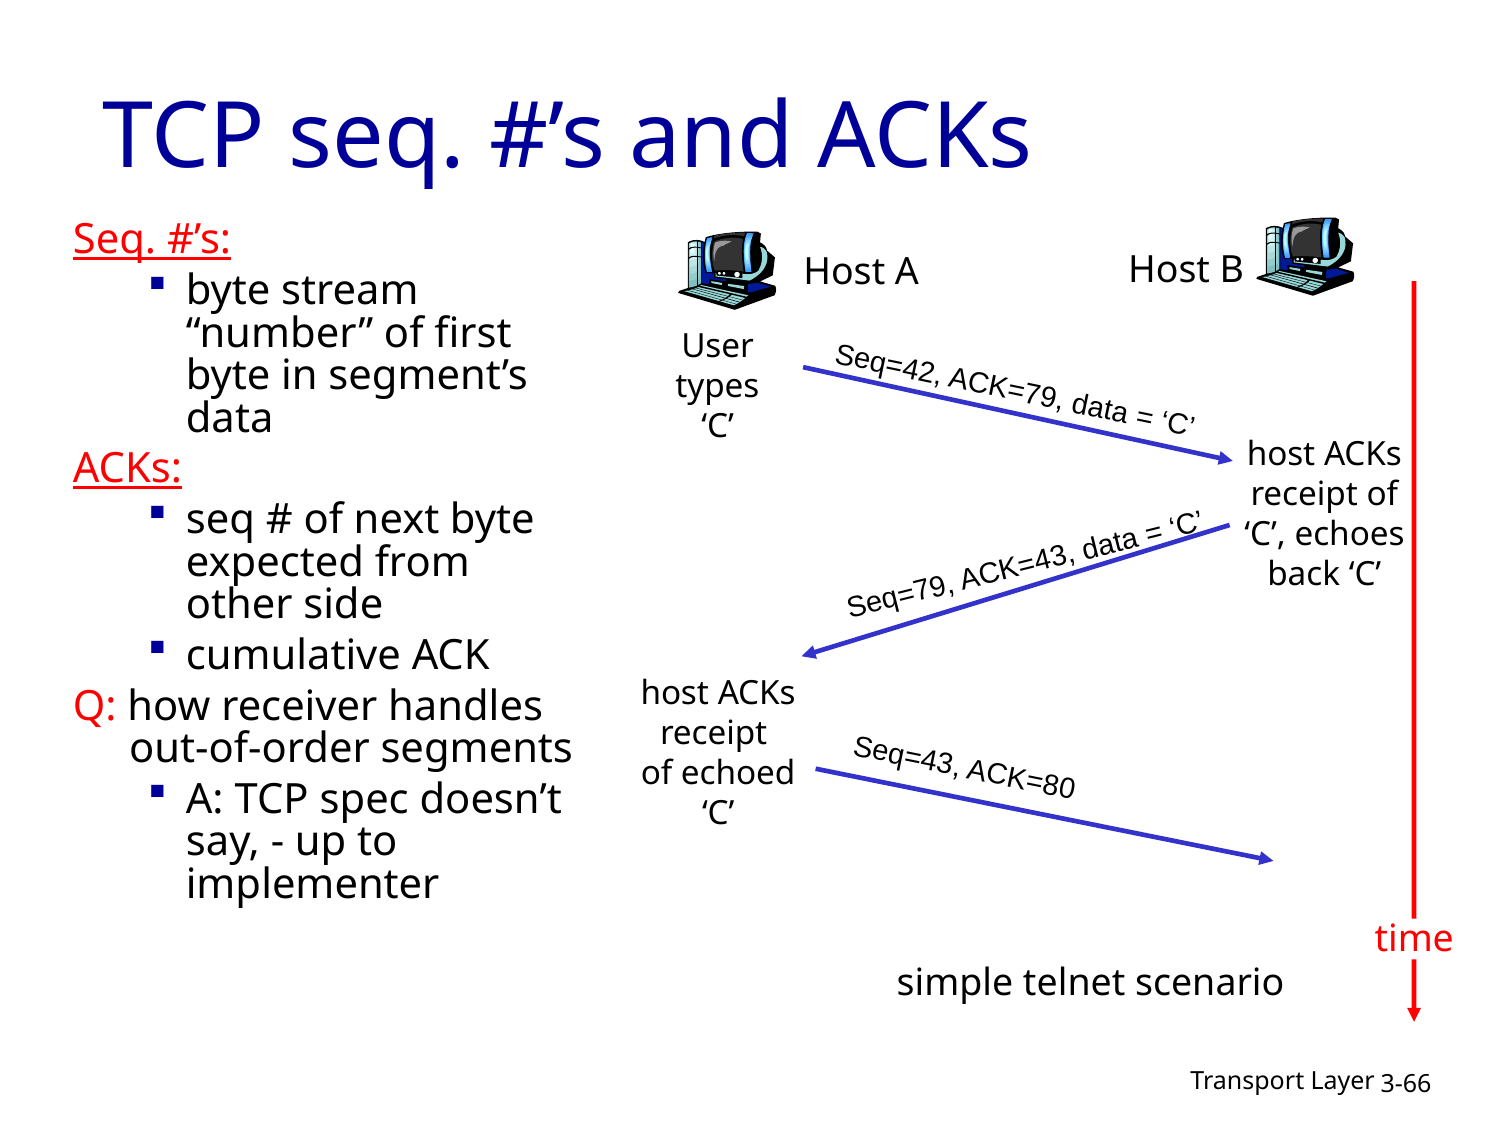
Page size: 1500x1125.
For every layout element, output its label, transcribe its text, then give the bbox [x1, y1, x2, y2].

text_box [801, 524, 1230, 659]
title TCP seq. #’s and ACKs [87, 37, 1363, 225]
text_box Seq=79, ACK=43, data = ‘C’ [826, 490, 1220, 635]
text_box [1407, 976, 1421, 1022]
list Seq. #’s: byte stream “number” of first byte in segment’s data ACKs: seq # of next byte expected from other side cumulative ACK Q: how receiver handles out-of-order segments A: TCP spec doesn’t say, - up to implementer [57, 212, 593, 975]
footer Transport Layer [914, 1057, 1390, 1105]
slide_number 3-66 [1365, 1060, 1477, 1106]
text_box host ACKs receipt of echoed ‘C’ [625, 663, 811, 839]
text_box Host B [1113, 237, 1250, 298]
text_box simple telnet scenario [881, 950, 1300, 1011]
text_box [1256, 216, 1356, 296]
text_box Seq=79, ACK=43, data = ‘C’ [1035, 529, 1223, 586]
text_box [815, 768, 1274, 865]
text_box host ACKs receipt of ‘C’, echoes back ‘C’ [1229, 424, 1413, 600]
text_box User types ‘C’ [660, 316, 775, 452]
text_box Seq=43, ACK=80 [834, 716, 1096, 816]
text_box host ACKs receipt of ‘C’, echoes back ‘C’ [1415, 424, 1420, 600]
text_box [1200, 452, 1229, 465]
text_box Seq=42, ACK=79, data = ‘C’ [816, 324, 1215, 454]
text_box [1360, 906, 1469, 968]
text_box Host A [788, 239, 934, 300]
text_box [677, 230, 778, 311]
